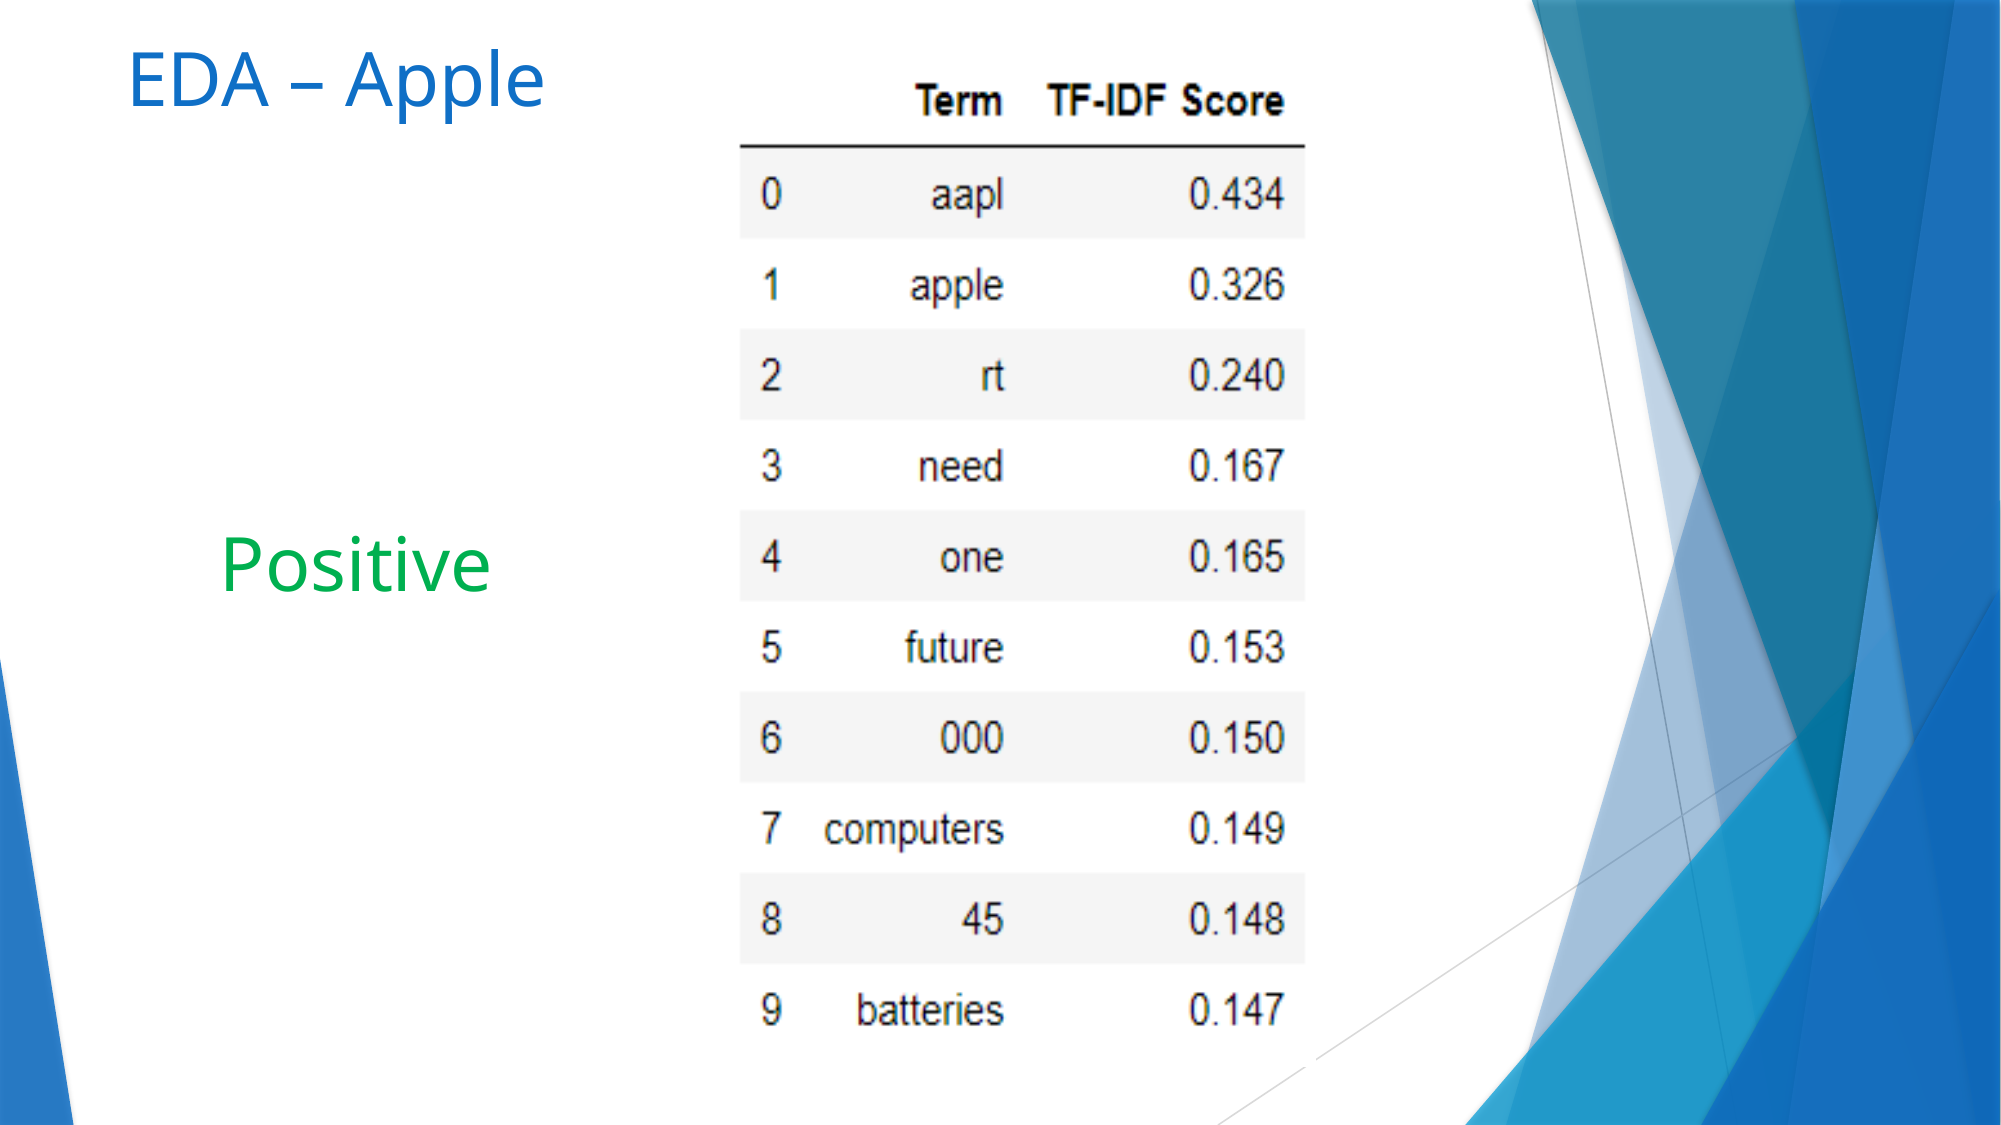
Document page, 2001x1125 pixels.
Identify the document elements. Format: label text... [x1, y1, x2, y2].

picture [728, 57, 1317, 1067]
title EDA – Apple [111, 23, 1522, 241]
text_box Positive [205, 509, 723, 615]
